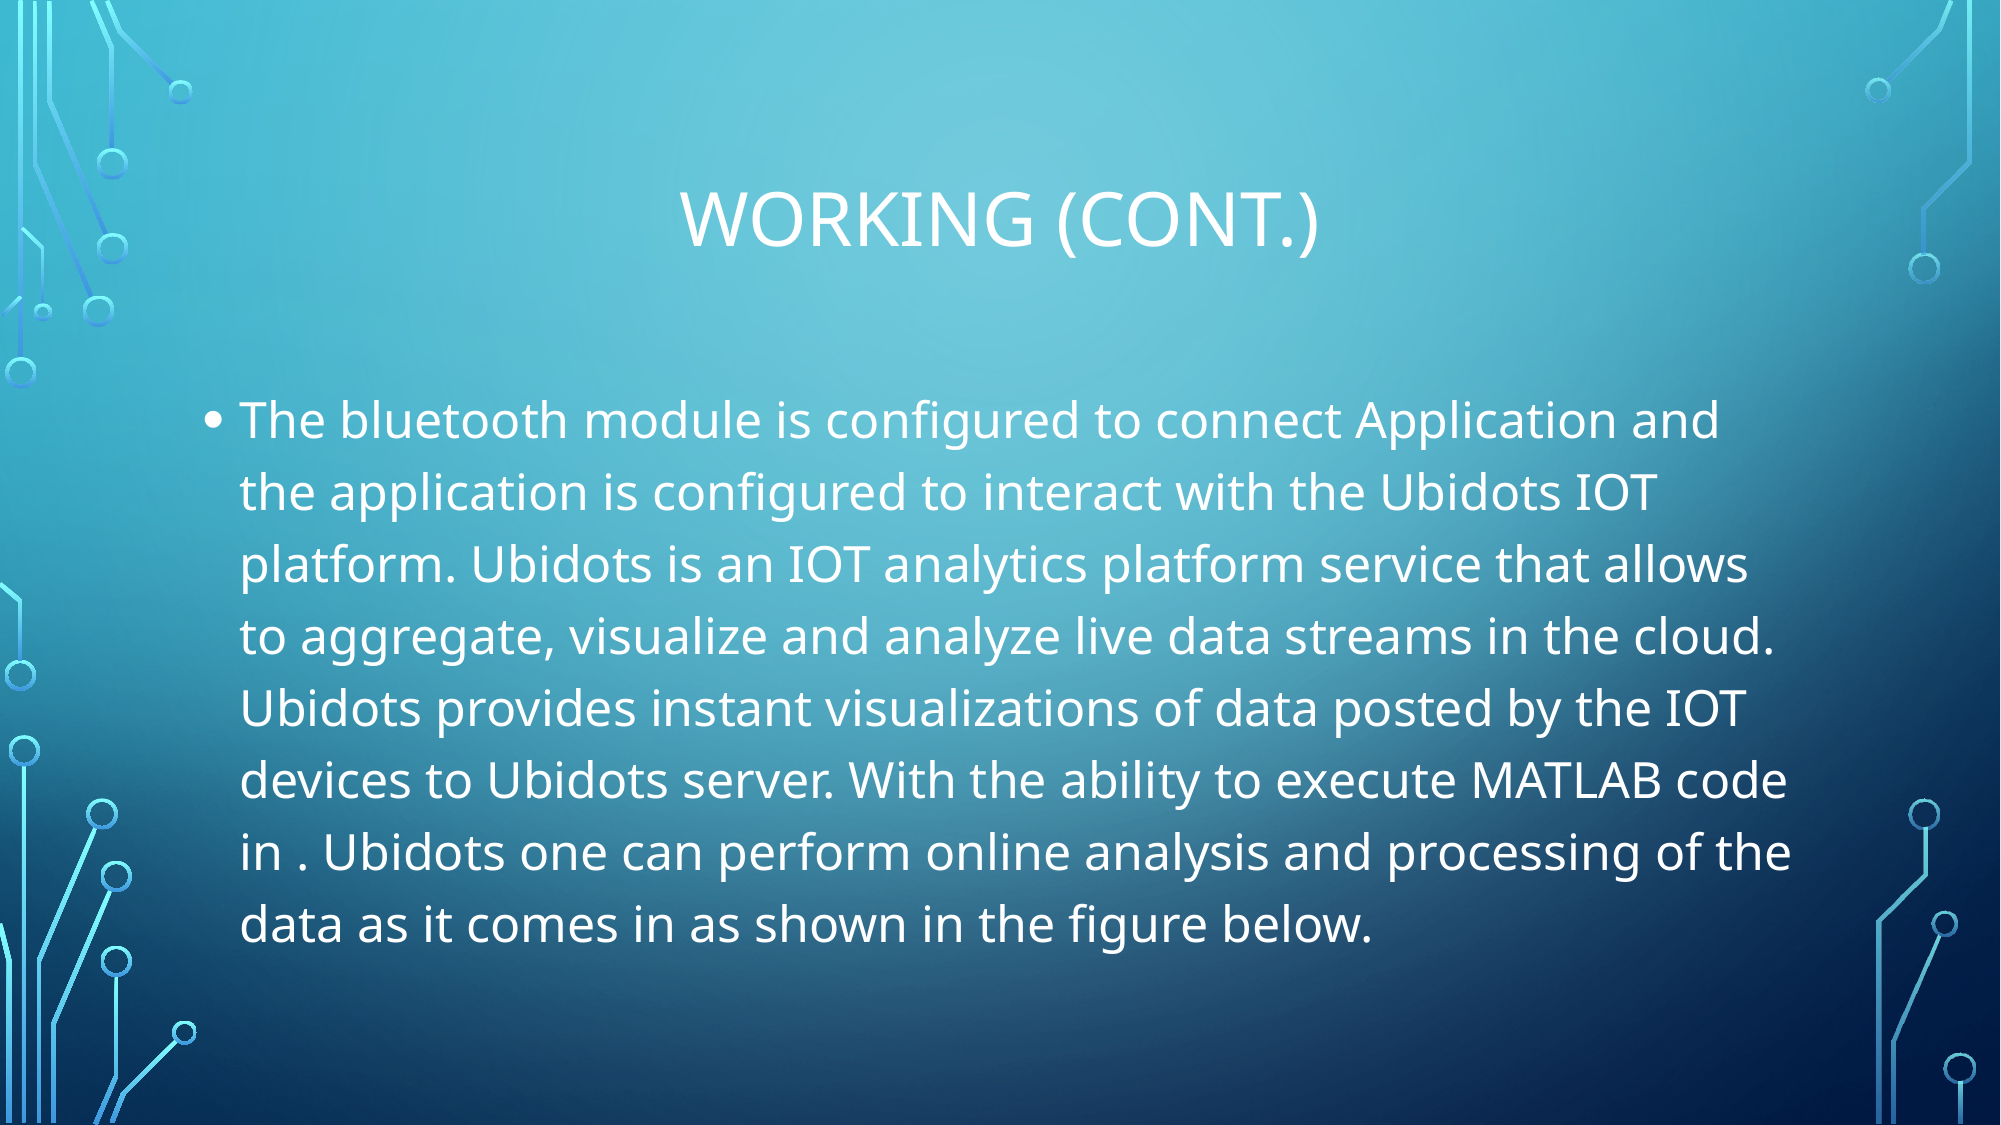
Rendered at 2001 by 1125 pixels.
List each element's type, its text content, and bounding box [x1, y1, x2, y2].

list The bluetooth module is configured to connect Application and the application is configured to interact with the Ubidots IOT platform. Ubidots is an IOT analytics platform service that allows to aggregate, visualize and analyze live data streams in the cloud. Ubidots provides instant visualizations of data posted by the IOT devices to Ubidots server. With the ability to execute MATLAB code in . Ubidots one can perform online analysis and processing of the data as it comes in as shown in the figure below. [187, 369, 1813, 950]
title Working (Cont.) [187, 101, 1813, 344]
